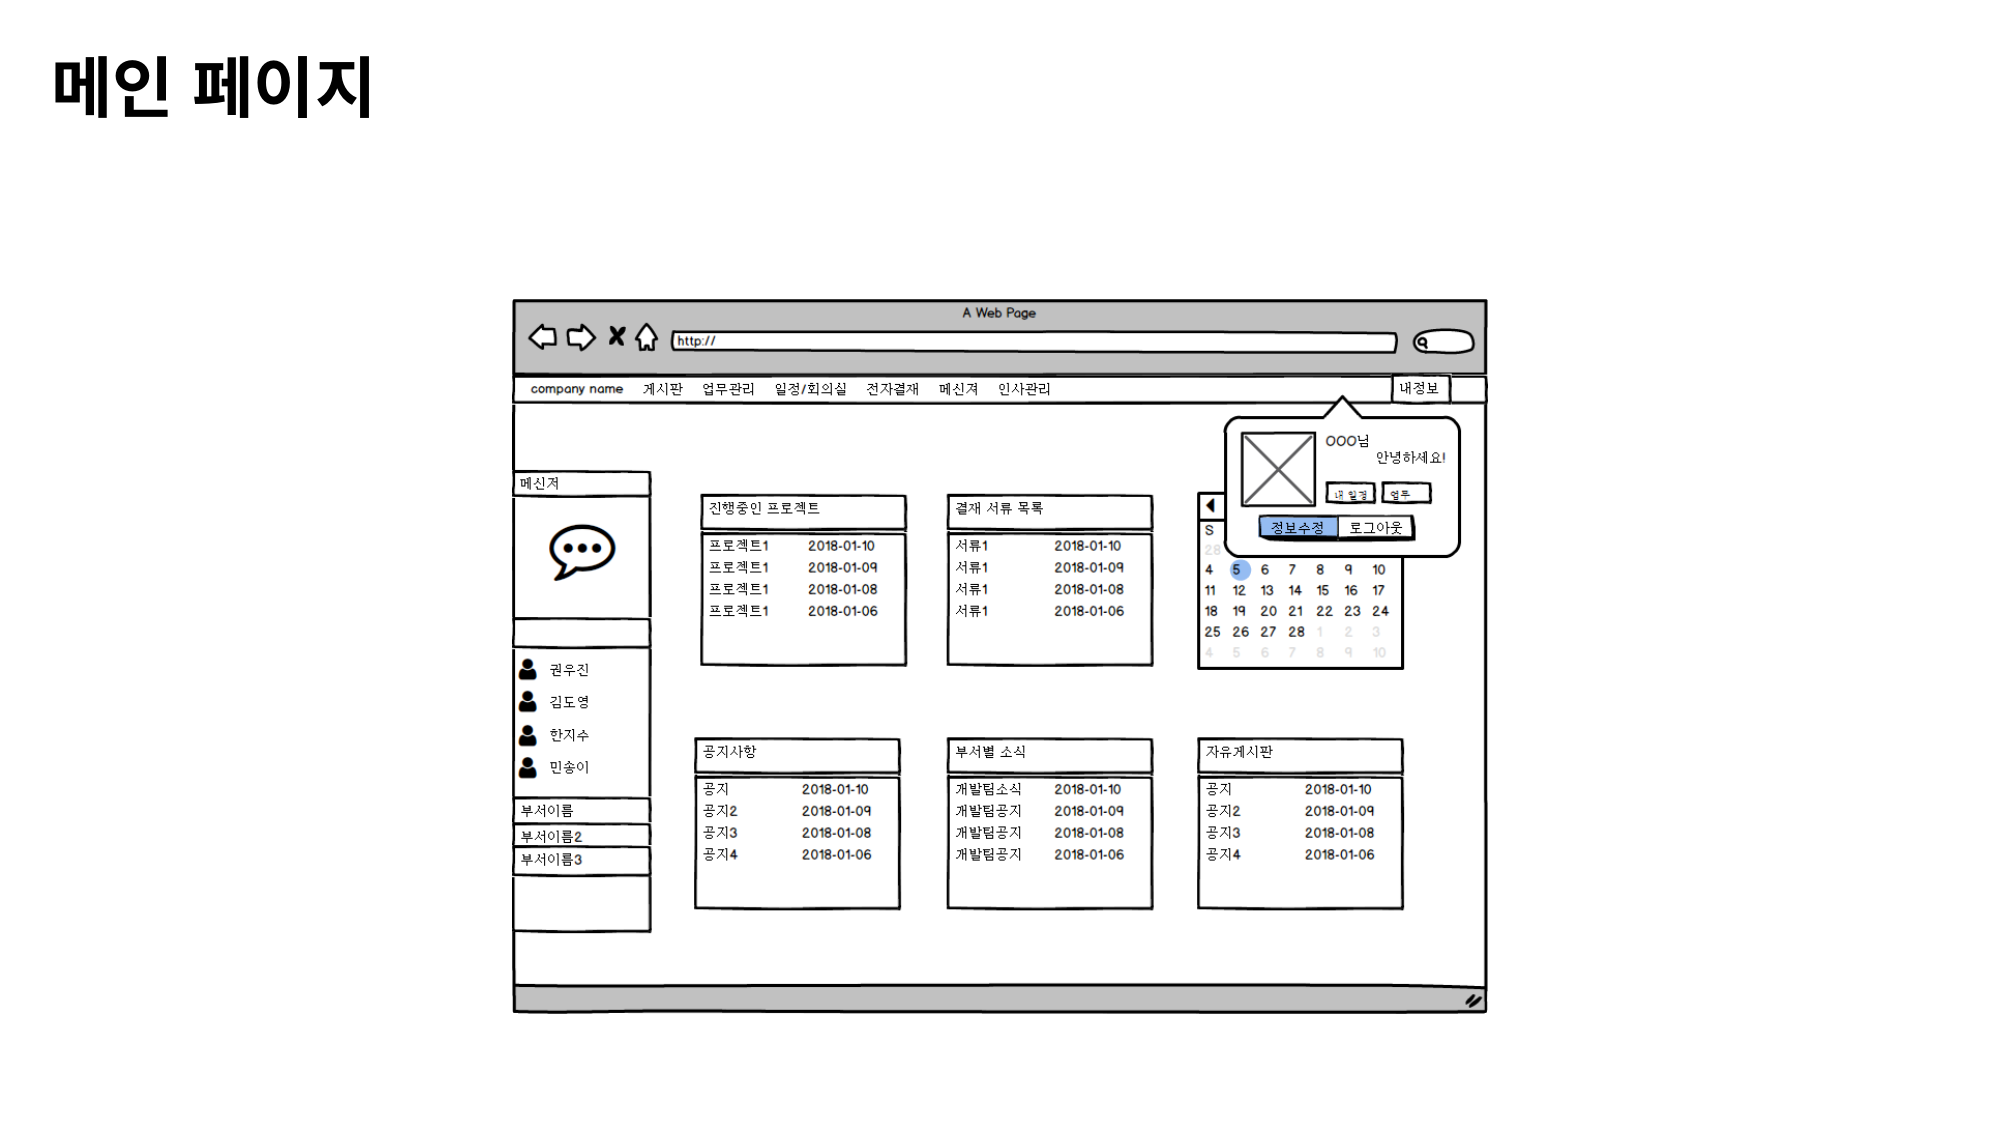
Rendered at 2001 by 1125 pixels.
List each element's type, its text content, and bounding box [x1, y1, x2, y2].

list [512, 299, 1488, 1014]
title 메인 페이지 [36, 31, 1762, 152]
